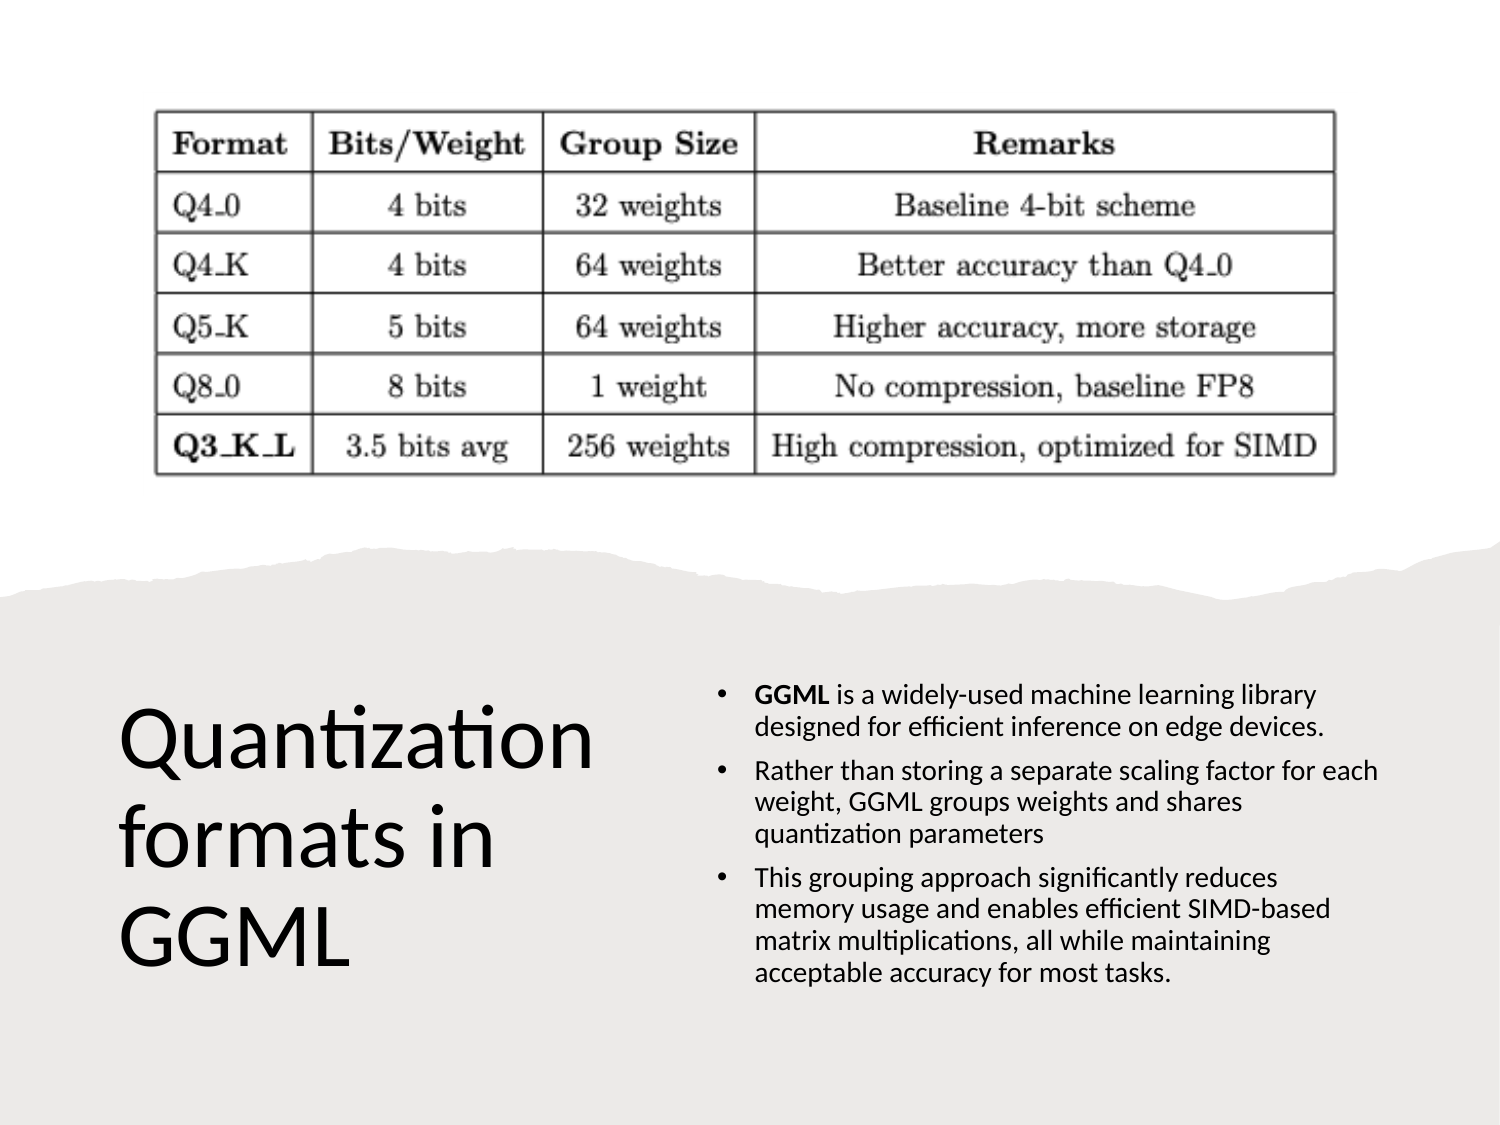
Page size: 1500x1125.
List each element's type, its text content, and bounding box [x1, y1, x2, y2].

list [142, 91, 1358, 496]
text_box [0, 0, 1500, 597]
text_box GGML is a widely-used machine learning library designed for efficient inference on edge devices. Rather than storing a separate scaling factor for each weight, GGML groups weights and shares quantization parameters This grouping approach significantly reduces memory usage and enables efficient SIMD-based matrix multiplications, all while maintaining acceptable accuracy for most tasks. [692, 637, 1397, 1031]
title Quantization formats in GGML [103, 640, 622, 1035]
text_box [0, 539, 1500, 1125]
